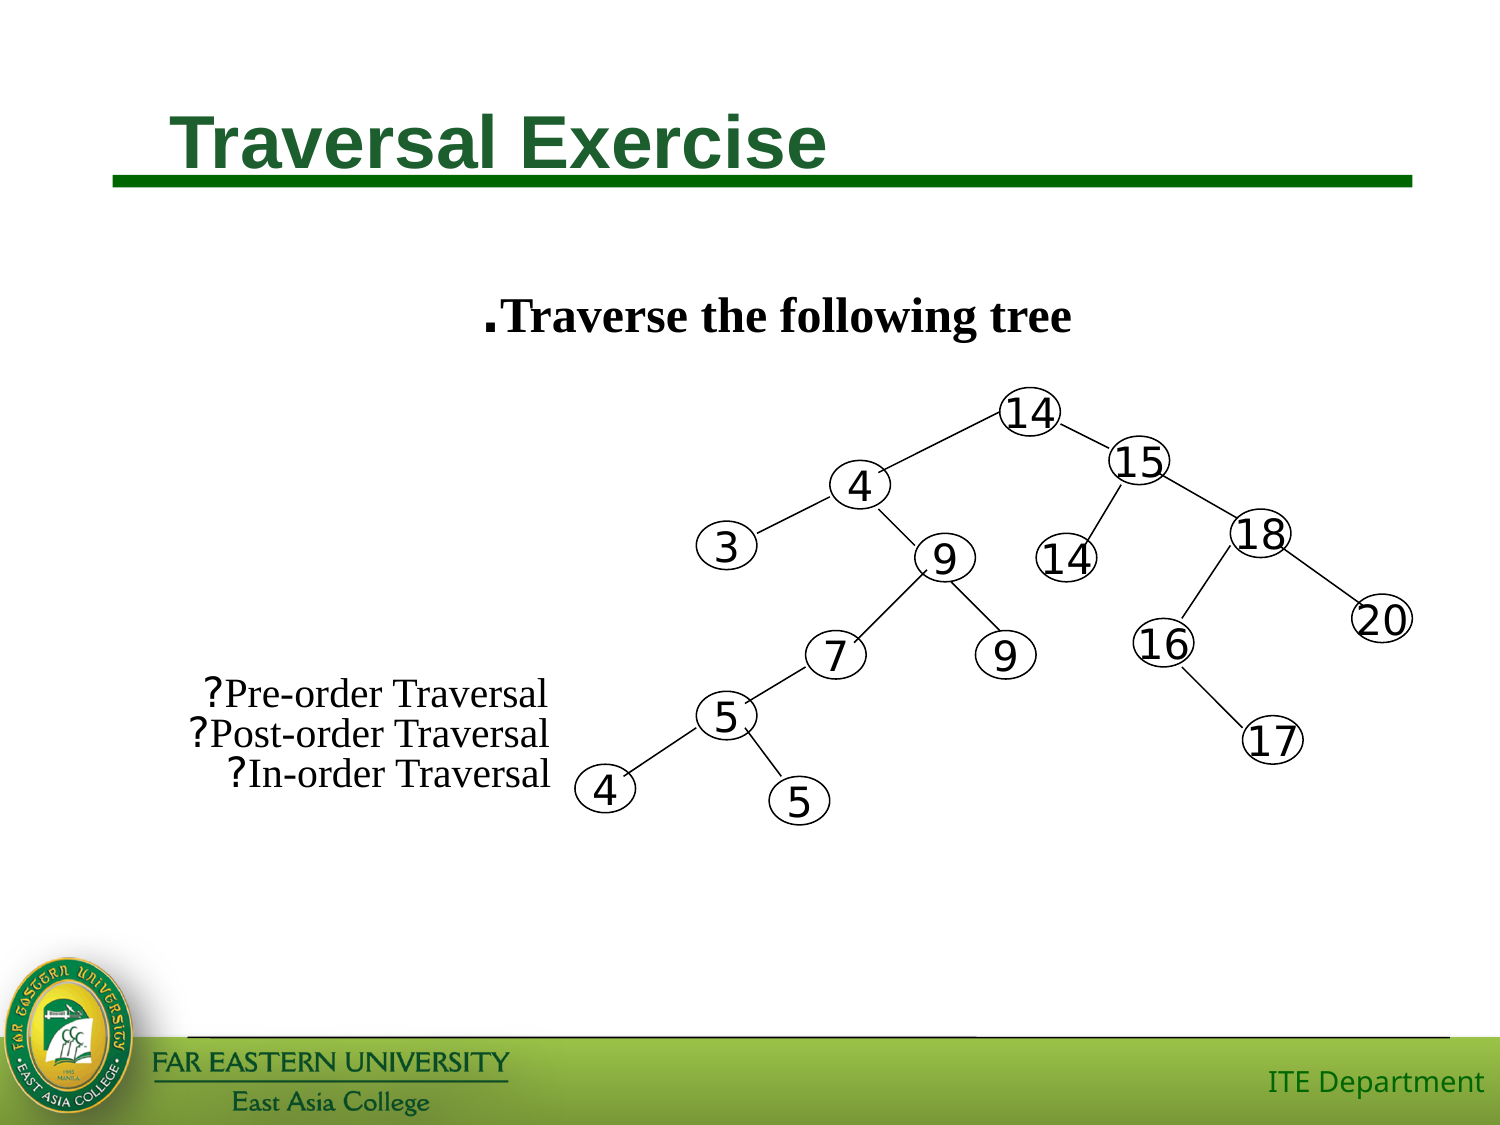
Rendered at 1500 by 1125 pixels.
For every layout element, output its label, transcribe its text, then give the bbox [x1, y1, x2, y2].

text_box 14 [1036, 533, 1097, 582]
picture [148, 1046, 512, 1117]
text_box 5 [769, 776, 830, 825]
text_box 3 [696, 521, 757, 570]
text_box Pre-order Traversal? Post-order Traversal? In-order Traversal? [160, 648, 565, 822]
text_box 16 [1133, 618, 1194, 667]
text_box 15 [1108, 436, 1170, 485]
text_box 4 [829, 460, 891, 509]
text_box 14 [999, 387, 1061, 437]
text_box 5 [696, 691, 757, 740]
text_box 17 [1242, 715, 1304, 765]
text_box 18 [1230, 509, 1291, 558]
text_box 9 [914, 533, 976, 582]
text_box Traversal Exercise [74, 45, 1425, 233]
text_box 9 [975, 630, 1037, 680]
text_box Traverse the following tree. [199, 274, 1088, 350]
text_box 7 [805, 630, 867, 680]
text_box 4 [574, 764, 636, 813]
text_box 20 [1351, 594, 1413, 643]
picture [0, 953, 138, 1117]
